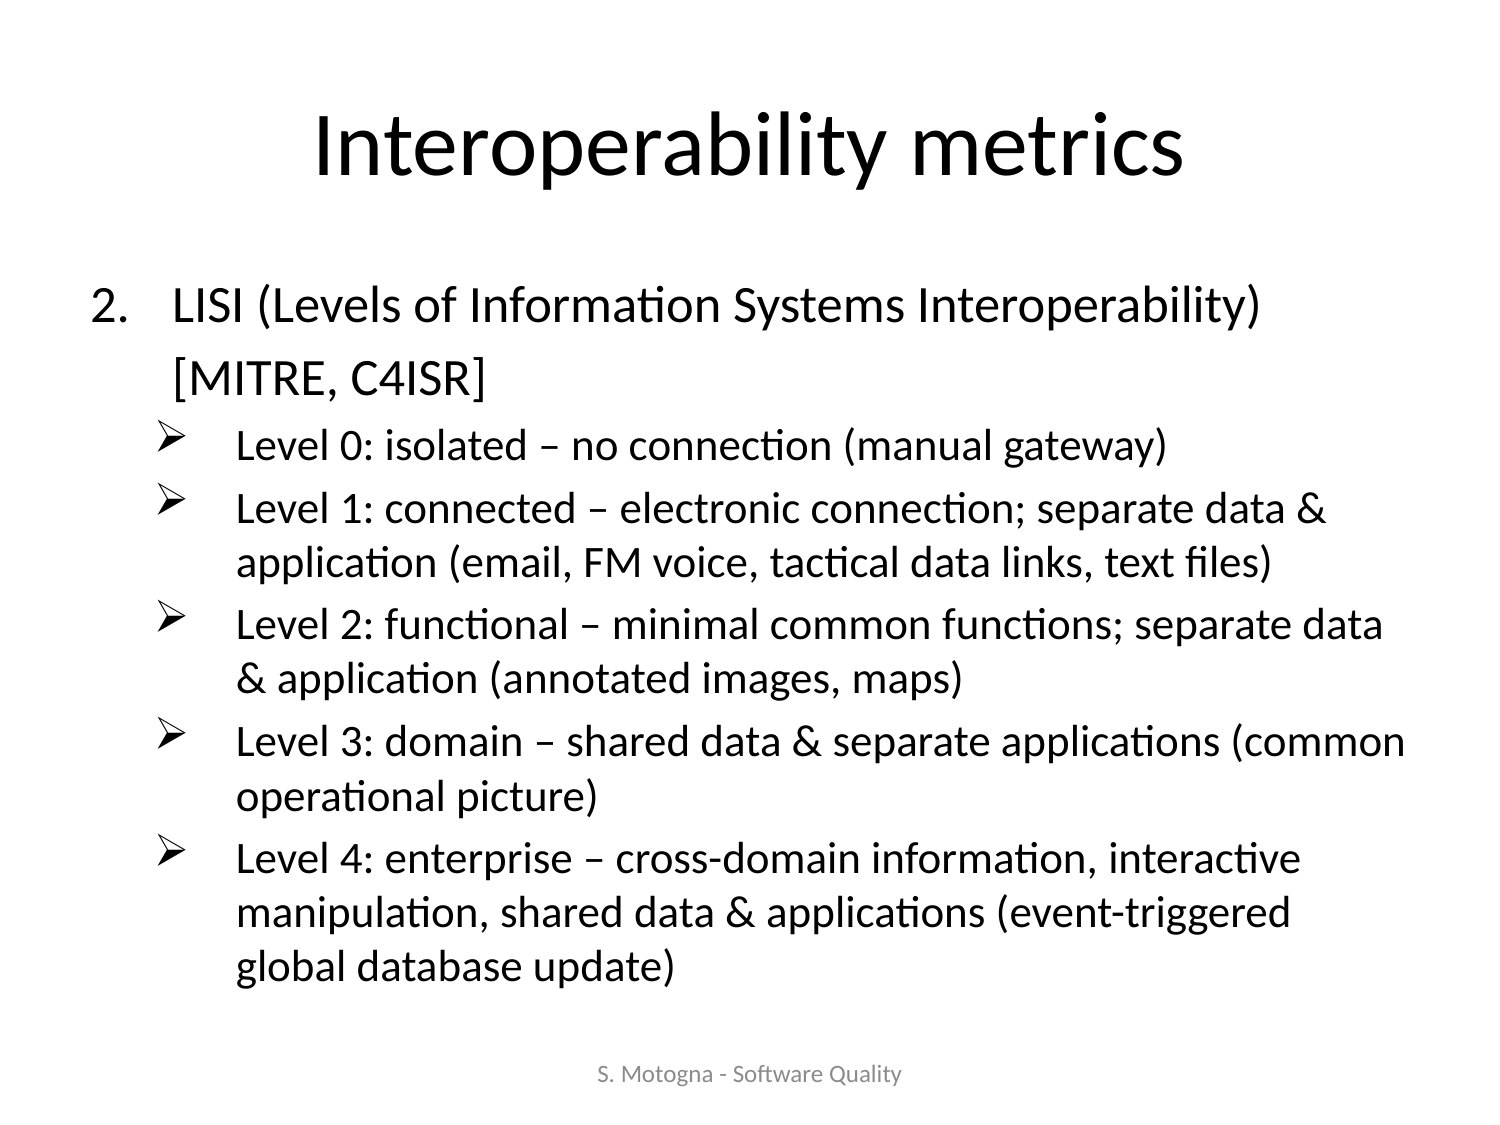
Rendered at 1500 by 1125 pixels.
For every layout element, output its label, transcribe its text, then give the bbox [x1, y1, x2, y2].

list LISI (Levels of Information Systems Interoperability) [MITRE, C4ISR] Level 0: isolated – no connection (manual gateway) Level 1: connected – electronic connection; separate data & application (email, FM voice, tactical data links, text files) Level 2: functional – minimal common functions; separate data & application (annotated images, maps) Level 3: domain – shared data & separate applications (common operational picture) Level 4: enterprise – cross-domain information, interactive manipulation, shared data & applications (event-triggered global database update) [75, 262, 1425, 1005]
footer S. Motogna - Software Quality [512, 1042, 988, 1103]
title Interoperability metrics [75, 45, 1425, 233]
